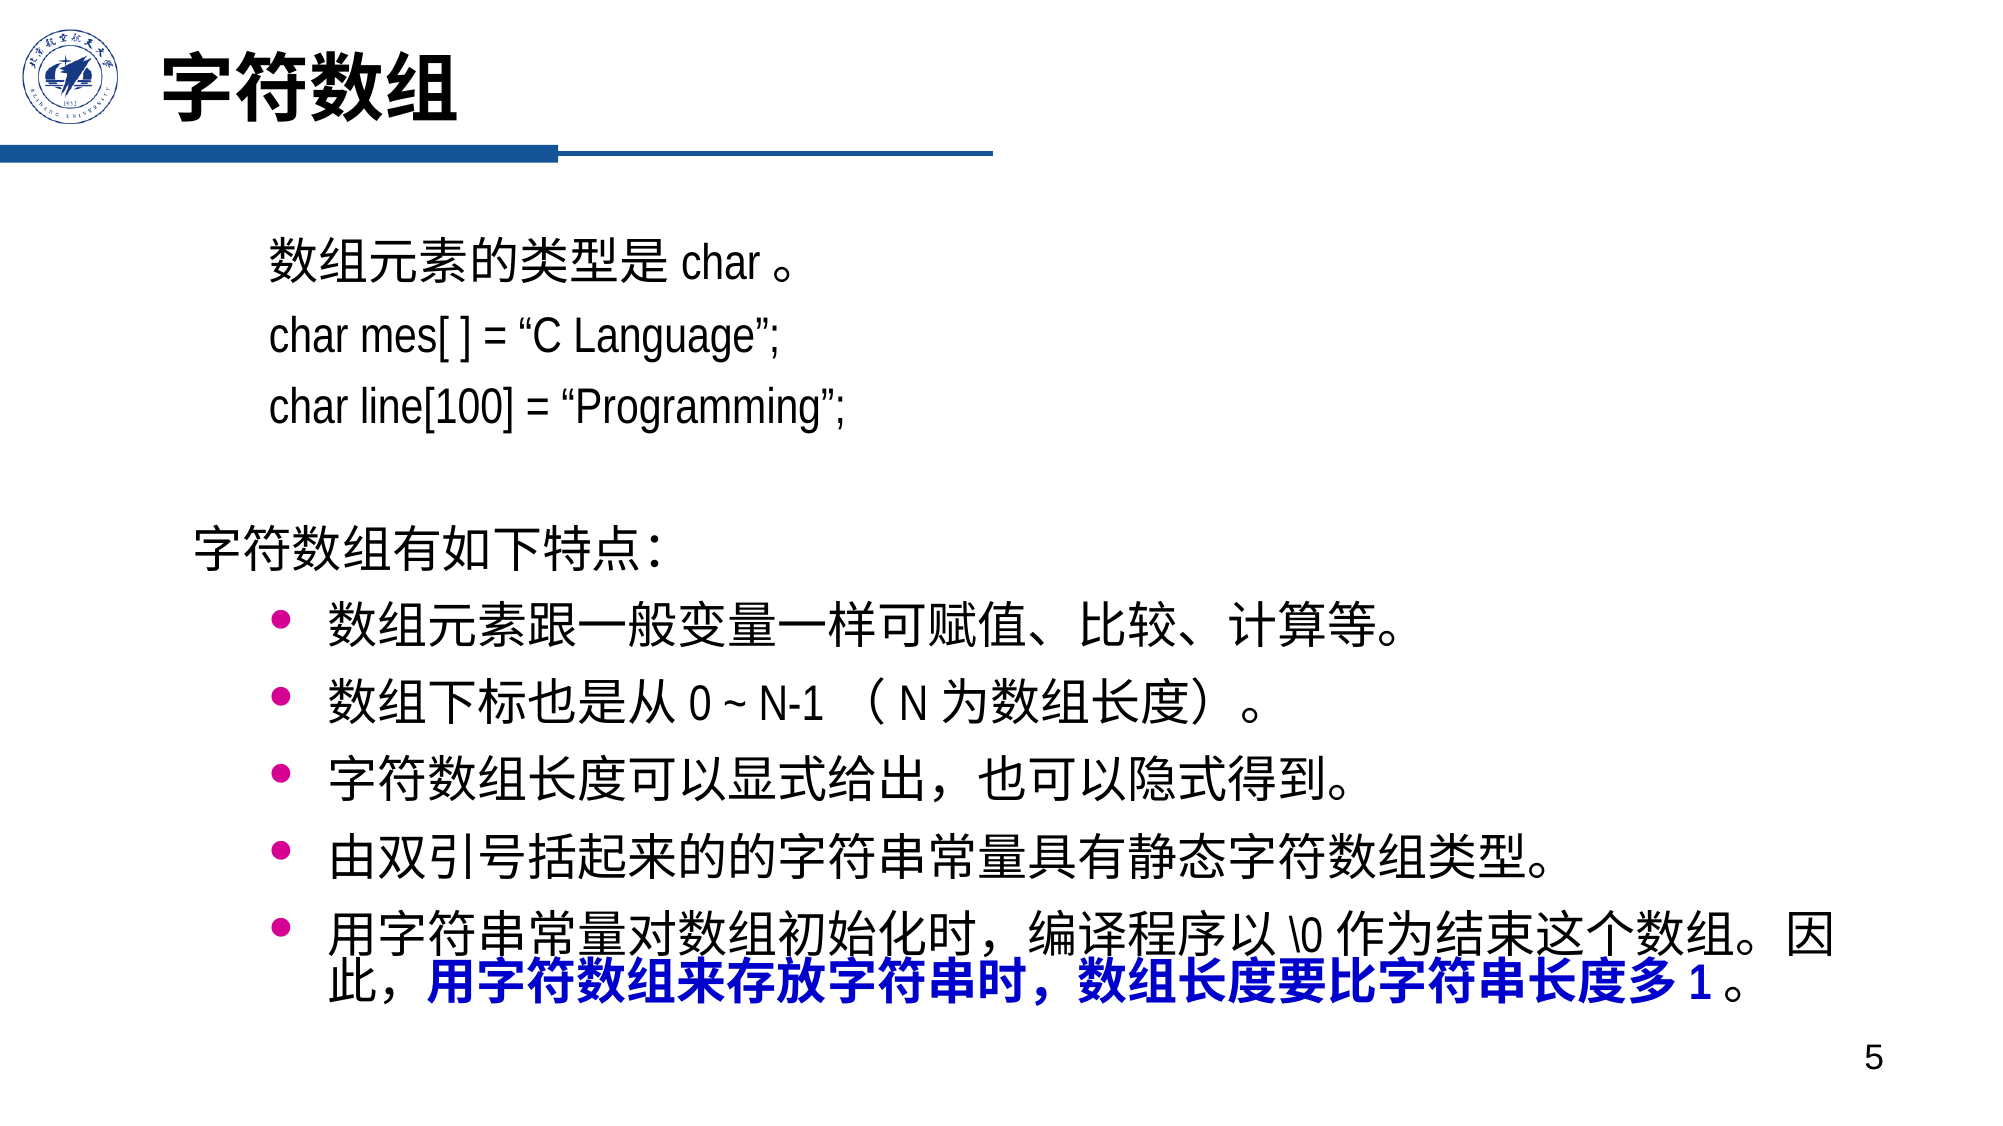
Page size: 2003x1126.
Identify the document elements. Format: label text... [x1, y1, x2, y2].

picture [16, 23, 124, 130]
title 字符数组 [141, 25, 1936, 164]
slide_number 5 [1434, 1024, 1903, 1104]
list 数组元素的类型是char。 char mes[ ] = “C Language”; char line[100] = “Programming”; 字符数组有如下特点： 数组元素跟一般变量一样可赋值、比较、计算等。 数组下标也是从0 ~ N-1（N为数组长度）。 字符数组长度可以显式给出，也可以隐式得到。 由双引号括起来的的字符串常量具有静态字符数组类型。 用字符串常量对数组初始化时，编译程序以\0作为结束这个数组。因此，用字符数组来存放字符串时，数组长度要比字符串长度多1。 [173, 237, 1876, 986]
